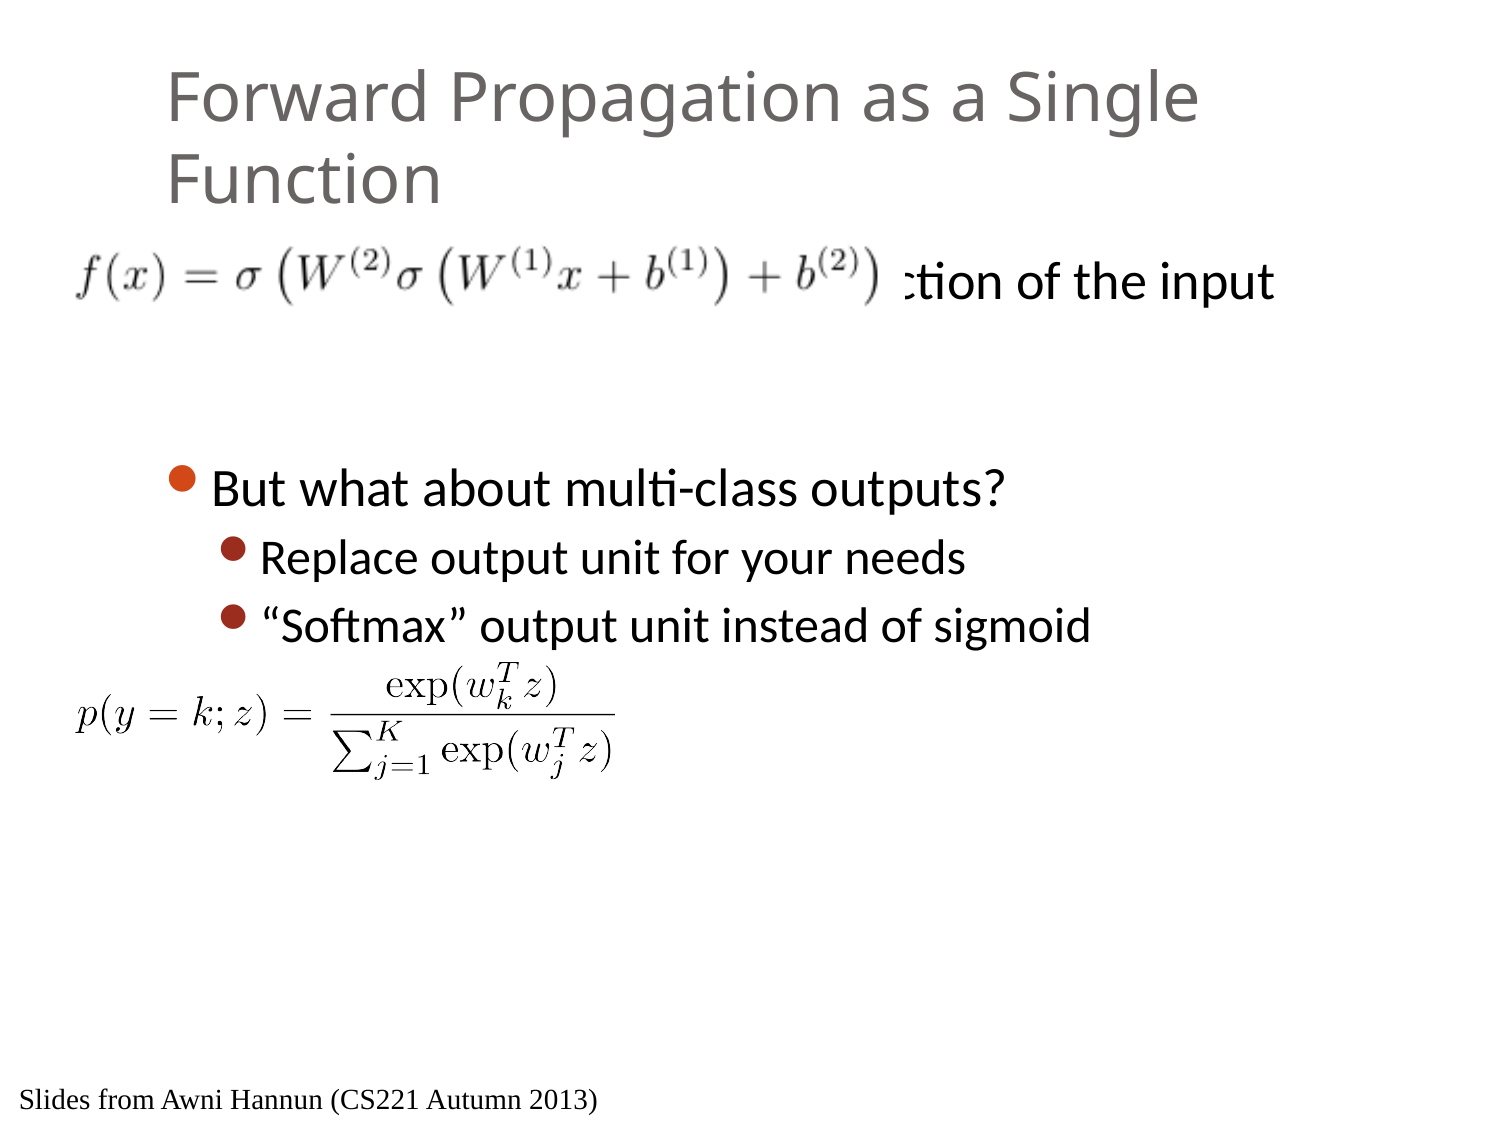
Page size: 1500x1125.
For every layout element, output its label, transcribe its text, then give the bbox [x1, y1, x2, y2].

picture [62, 224, 905, 336]
text_box Slides from Awni Hannun (CS221 Autumn 2013) [3, 1073, 715, 1123]
picture [74, 662, 615, 781]
list Gives us a single non-linear function of the input But what about multi-class outputs? Replace output unit for your needs “Softmax” output unit instead of sigmoid [149, 237, 1426, 988]
title Forward Propagation as a Single Function [149, 44, 1426, 233]
